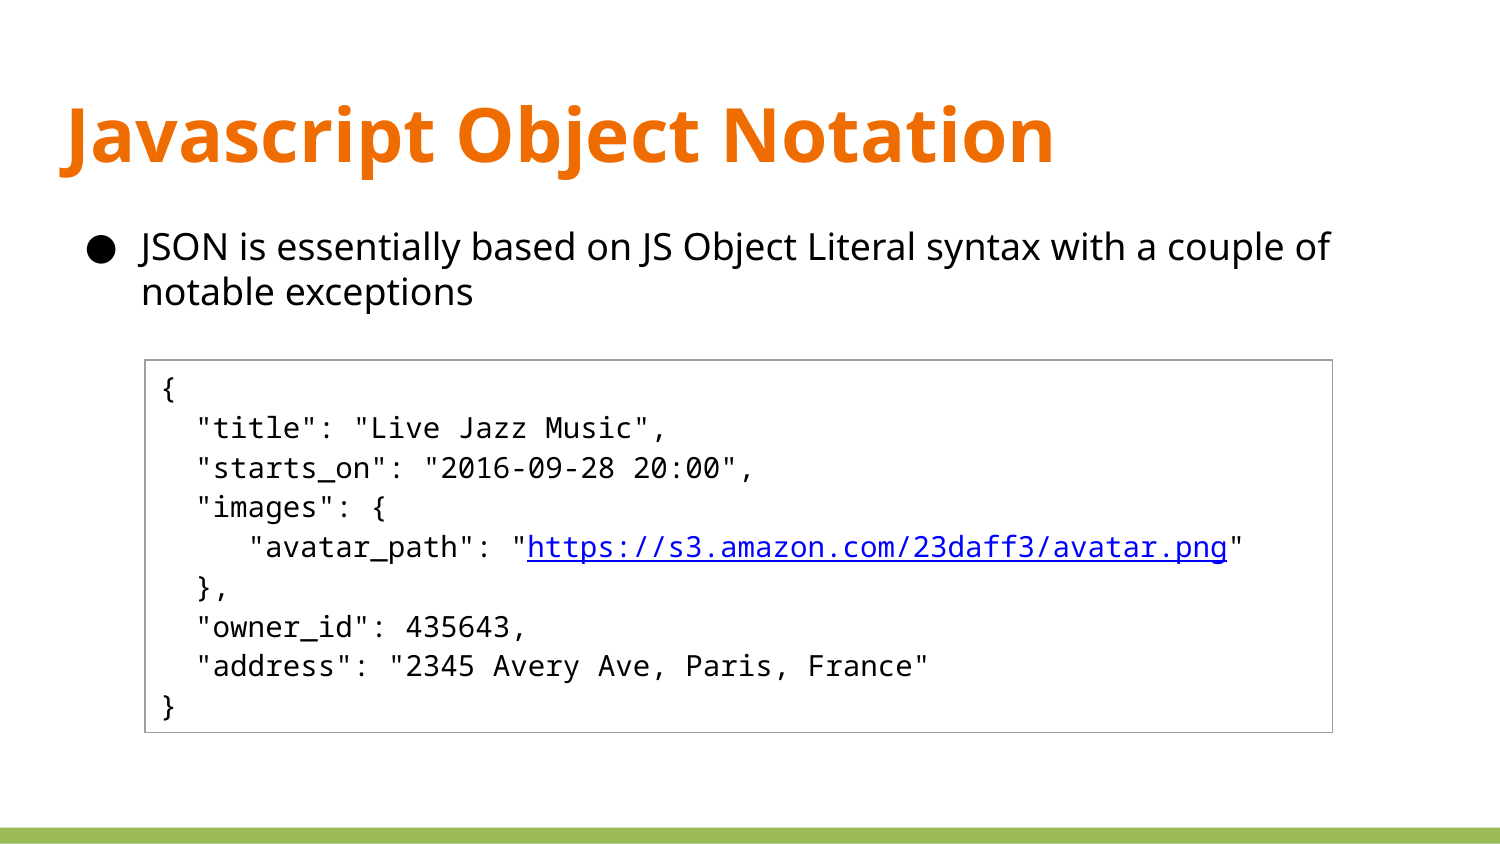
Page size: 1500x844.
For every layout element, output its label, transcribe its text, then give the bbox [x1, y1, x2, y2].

table_header { "title": "Live Jazz Music", "starts_on": "2016-09-28 20:00", "images": { "avatar_path": "https://s3.amazon.com/23daff3/avatar.png" }, "owner_id": 435643, "address": "2345 Avery Ave, Paris, France" } [146, 361, 1332, 732]
text_box Javascript Object Notation [51, 72, 1449, 189]
text_box JSON is essentially based on JS Object Literal syntax with a couple of notable exceptions [51, 207, 1449, 750]
